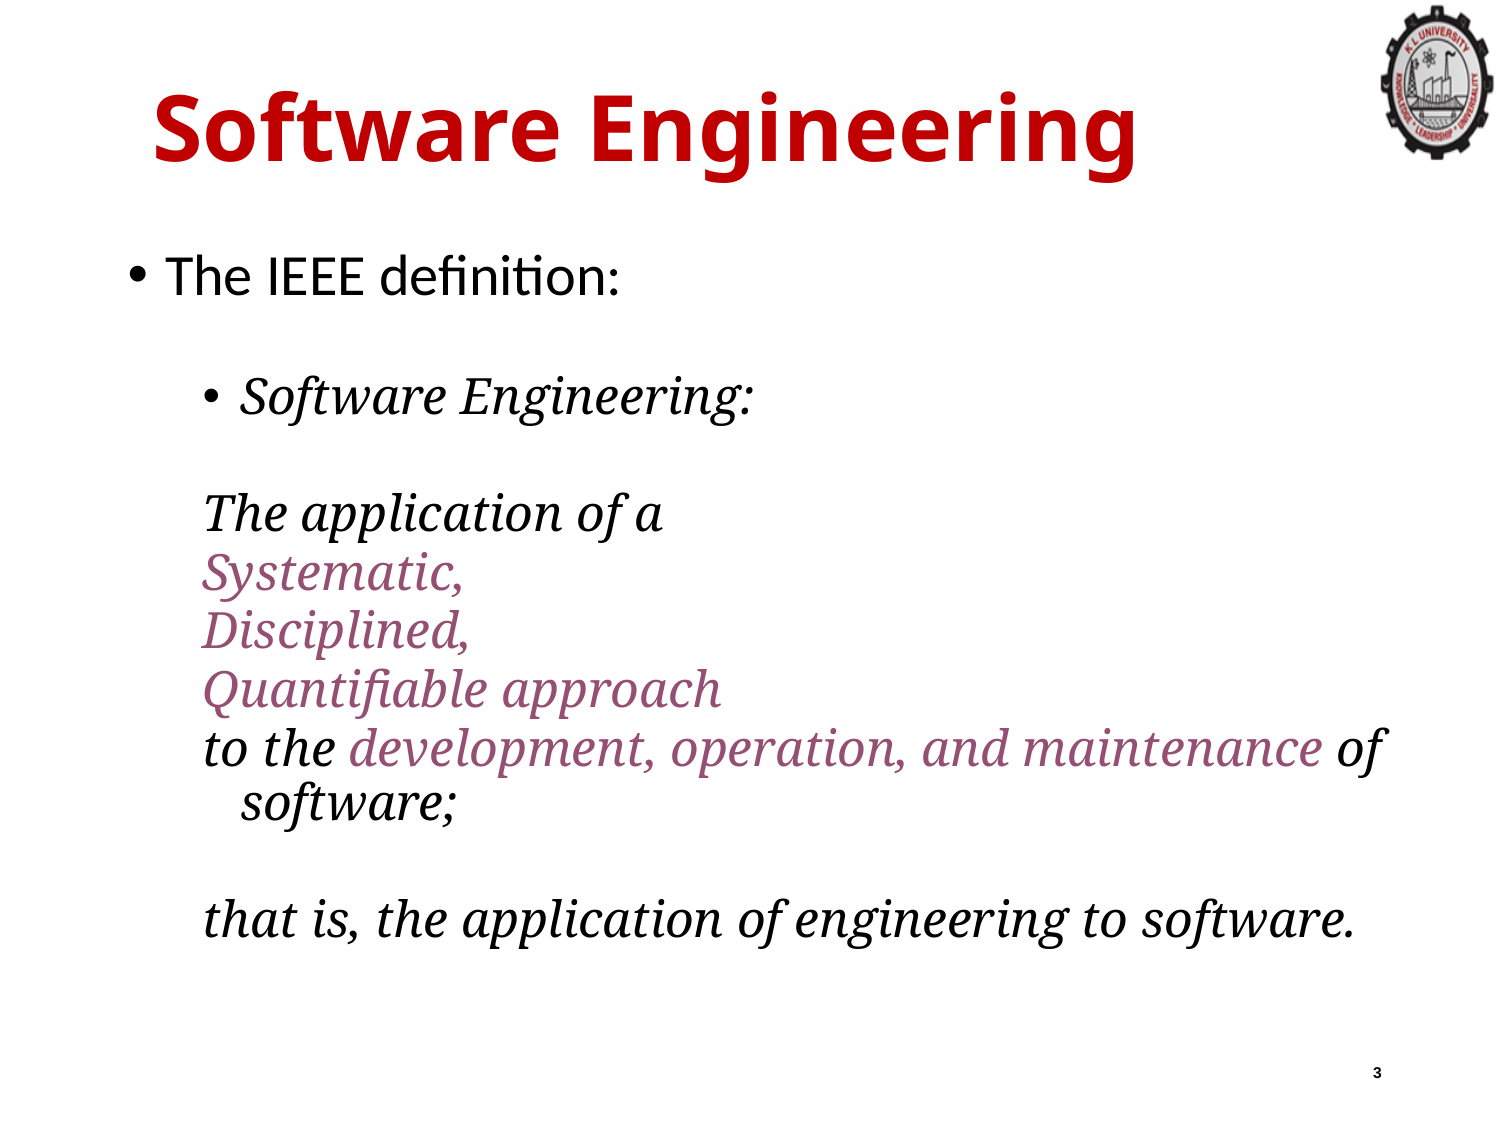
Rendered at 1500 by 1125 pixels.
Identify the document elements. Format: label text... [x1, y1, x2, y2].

picture [1370, 0, 1500, 173]
list The IEEE definition: Software Engineering: The application of a Systematic, Disciplined, Quantifiable approach to the development, operation, and maintenance of software; that is, the application of engineering to software. [112, 237, 1407, 1011]
slide_number 3 [1310, 1042, 1397, 1103]
title Software Engineering [137, 49, 1401, 214]
